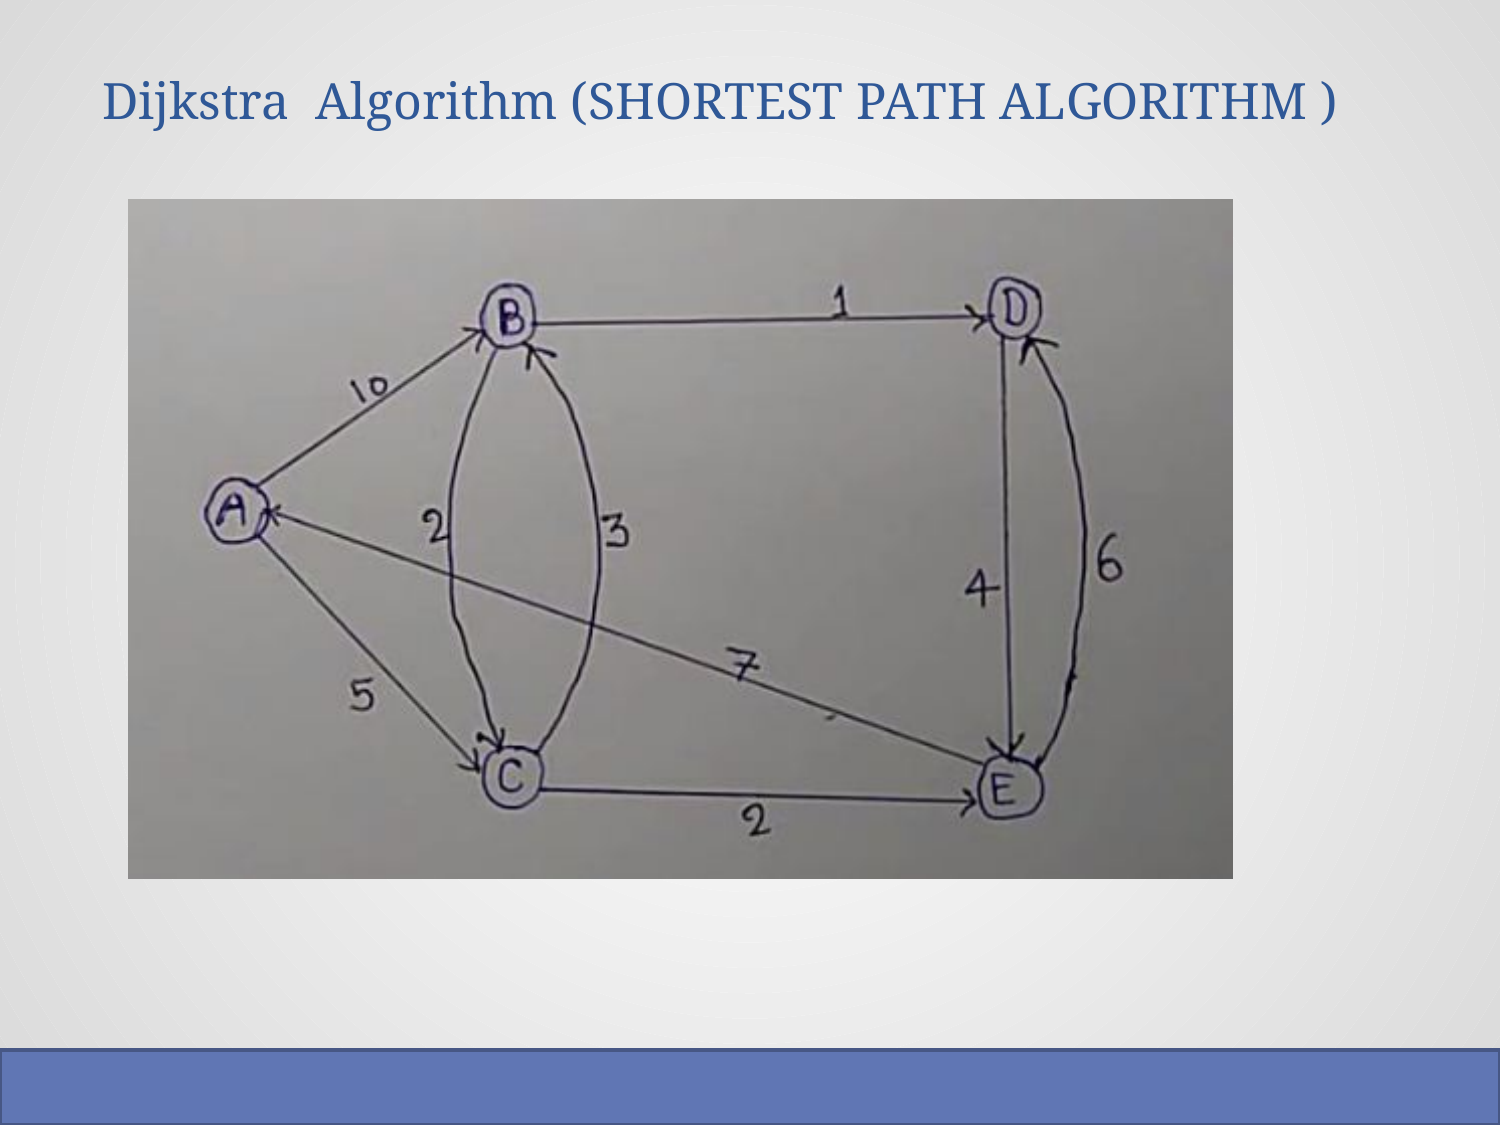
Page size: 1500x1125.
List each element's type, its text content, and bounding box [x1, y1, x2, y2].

title Dijkstra Algorithm (SHORTEST PATH ALGORITHM ) [87, 12, 1438, 125]
text_box [0, 1048, 1500, 1125]
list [128, 198, 1234, 880]
